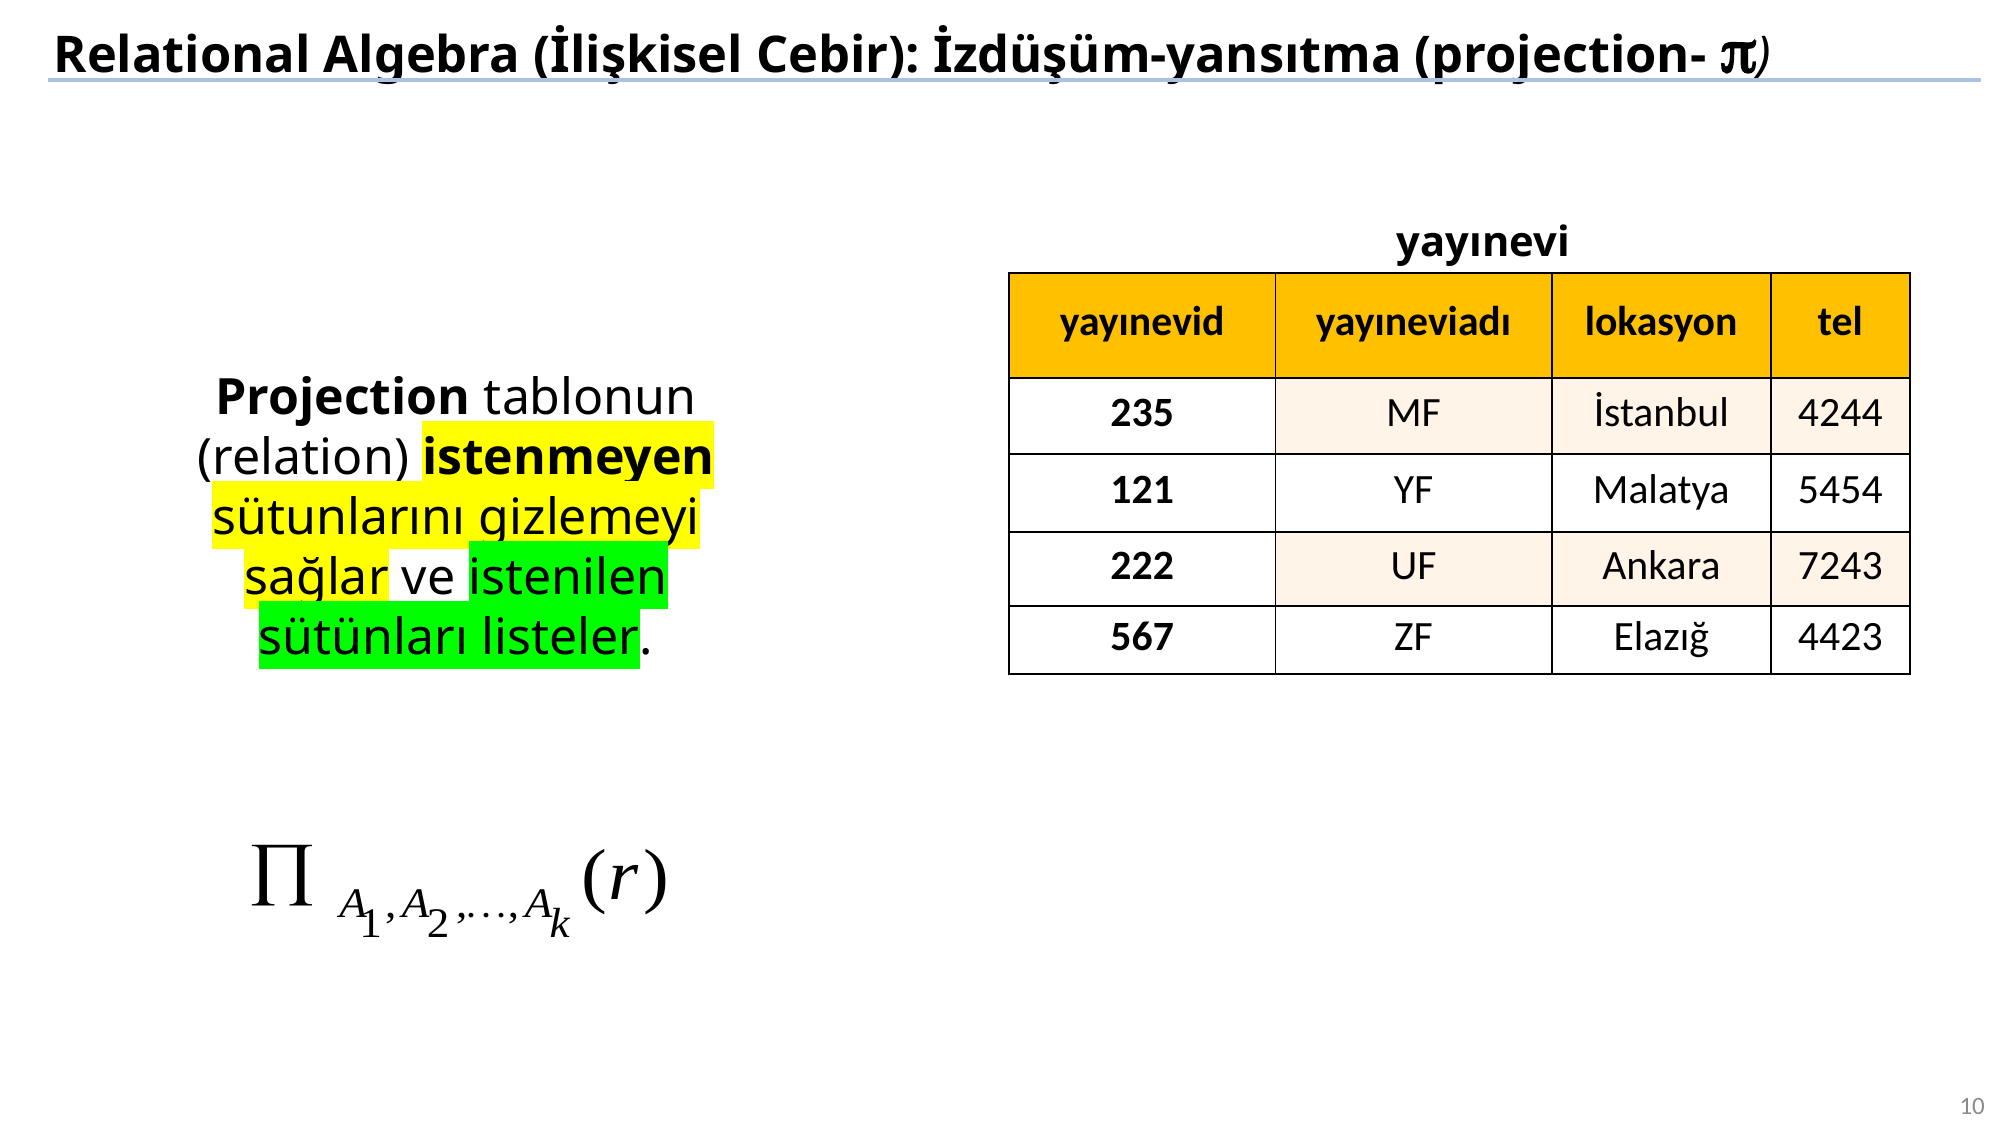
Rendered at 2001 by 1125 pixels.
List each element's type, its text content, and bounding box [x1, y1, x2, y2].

table_cell 5454 [1772, 455, 1909, 531]
table_cell MF [1276, 379, 1551, 453]
table_cell 121 [1010, 455, 1275, 531]
table_cell 4244 [1772, 379, 1909, 453]
table_cell 235 [1010, 379, 1275, 453]
table_cell 4423 [1772, 607, 1909, 673]
table_cell 222 [1010, 533, 1275, 605]
table_cell Malatya [1553, 455, 1770, 531]
table_cell Elazığ [1553, 607, 1770, 673]
table_cell 567 [1010, 607, 1275, 673]
text_box Projection tablonun (relation) istenmeyen sütunlarını gizlemeyi sağlar ve istenilen sütünları listeler. [143, 356, 769, 672]
text_box yayınevi [1382, 207, 1585, 272]
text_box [237, 827, 683, 955]
table_cell YF [1276, 455, 1551, 531]
table_cell ZF [1276, 607, 1551, 673]
slide_number 10 [1550, 1084, 2000, 1125]
table_cell İstanbul [1553, 379, 1770, 453]
table_cell UF [1276, 533, 1551, 605]
table_header yayınevid [1010, 274, 1275, 377]
table_header lokasyon [1553, 274, 1770, 377]
table_cell 7243 [1772, 533, 1909, 605]
text_box Relational Algebra (İlişkisel Cebir): İzdüşüm-yansıtma (projection- ) [38, 6, 1808, 96]
table_cell Ankara [1553, 533, 1770, 605]
table_header yayıneviadı [1276, 274, 1551, 377]
table_header tel [1772, 274, 1909, 377]
